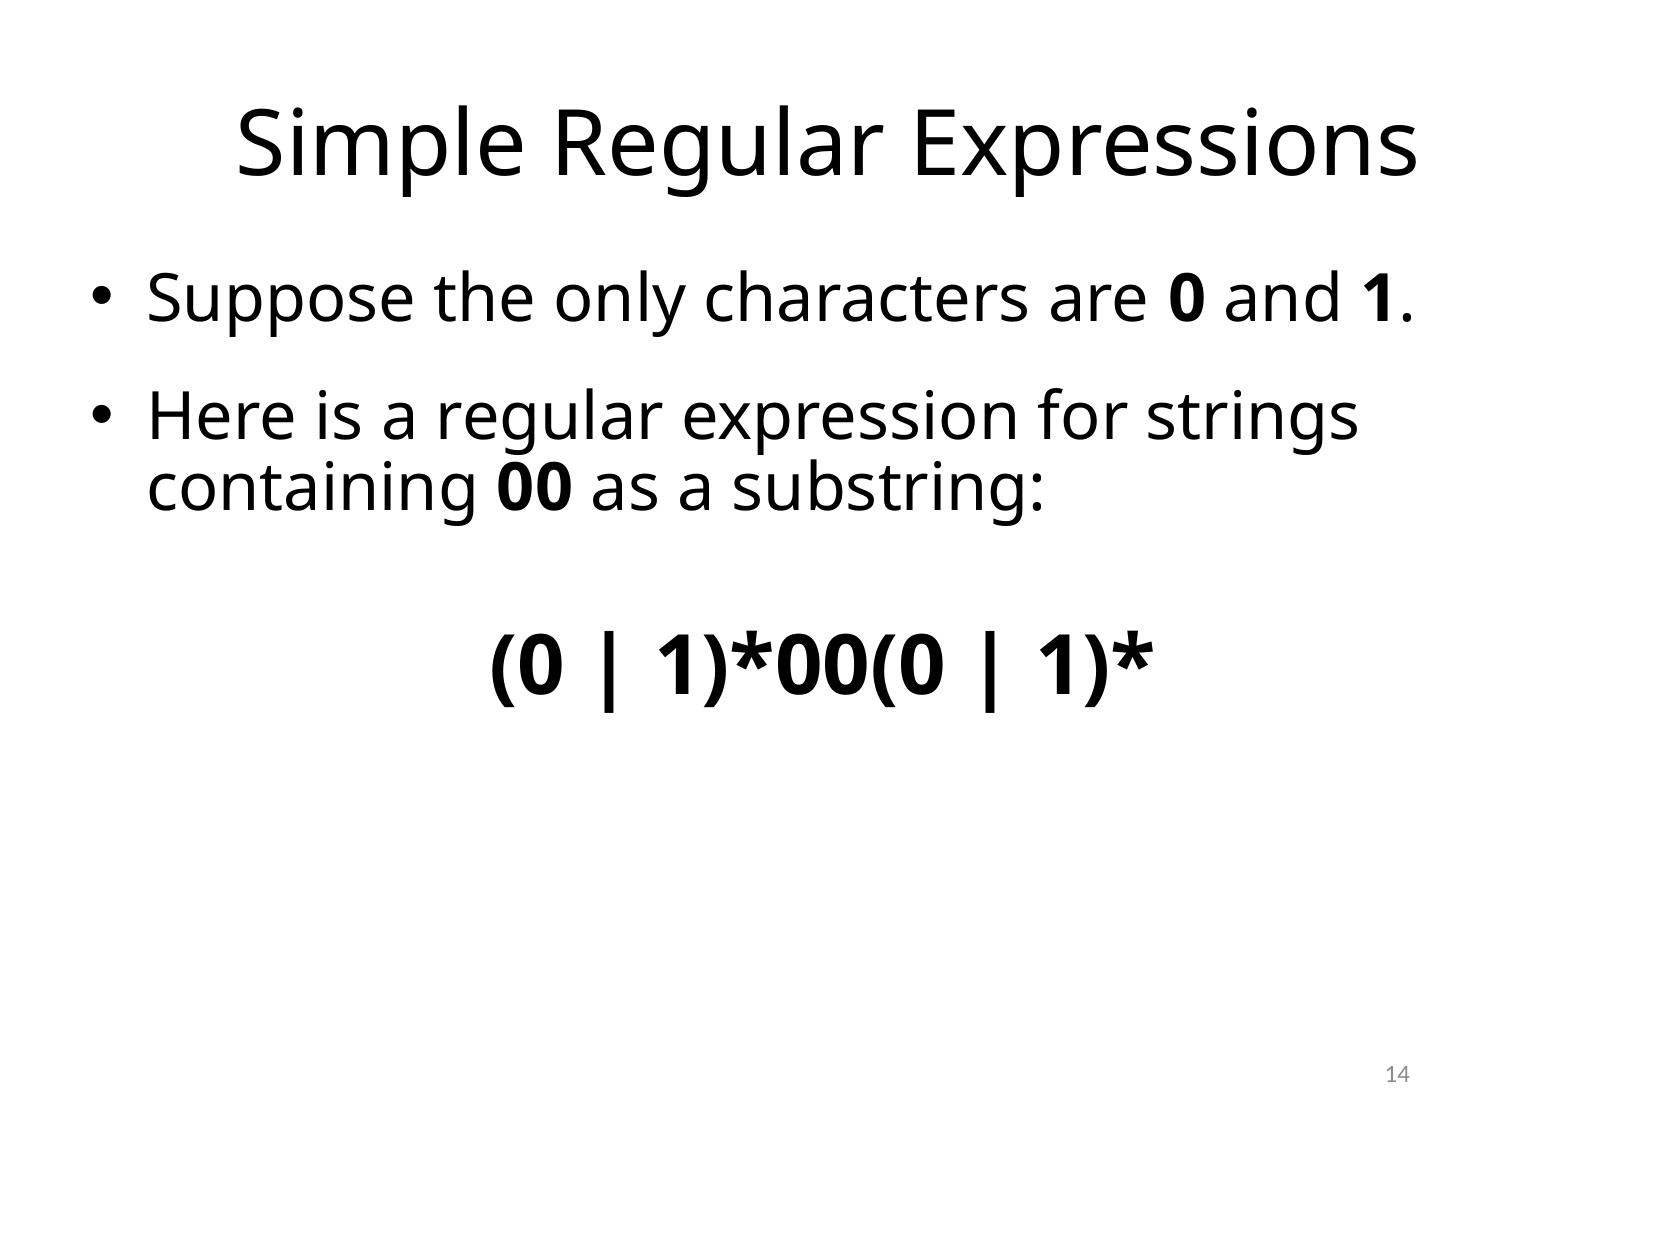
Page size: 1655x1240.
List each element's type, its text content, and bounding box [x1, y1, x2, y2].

title Simple Regular Expressions [75, 45, 1584, 233]
list Suppose the only characters are 0 and 1. Here is a regular expression for strings containing 00 as a substring: (0 | 1)*00(0 | 1)* [75, 262, 1515, 1005]
slide_number 14 [1074, 1042, 1425, 1103]
